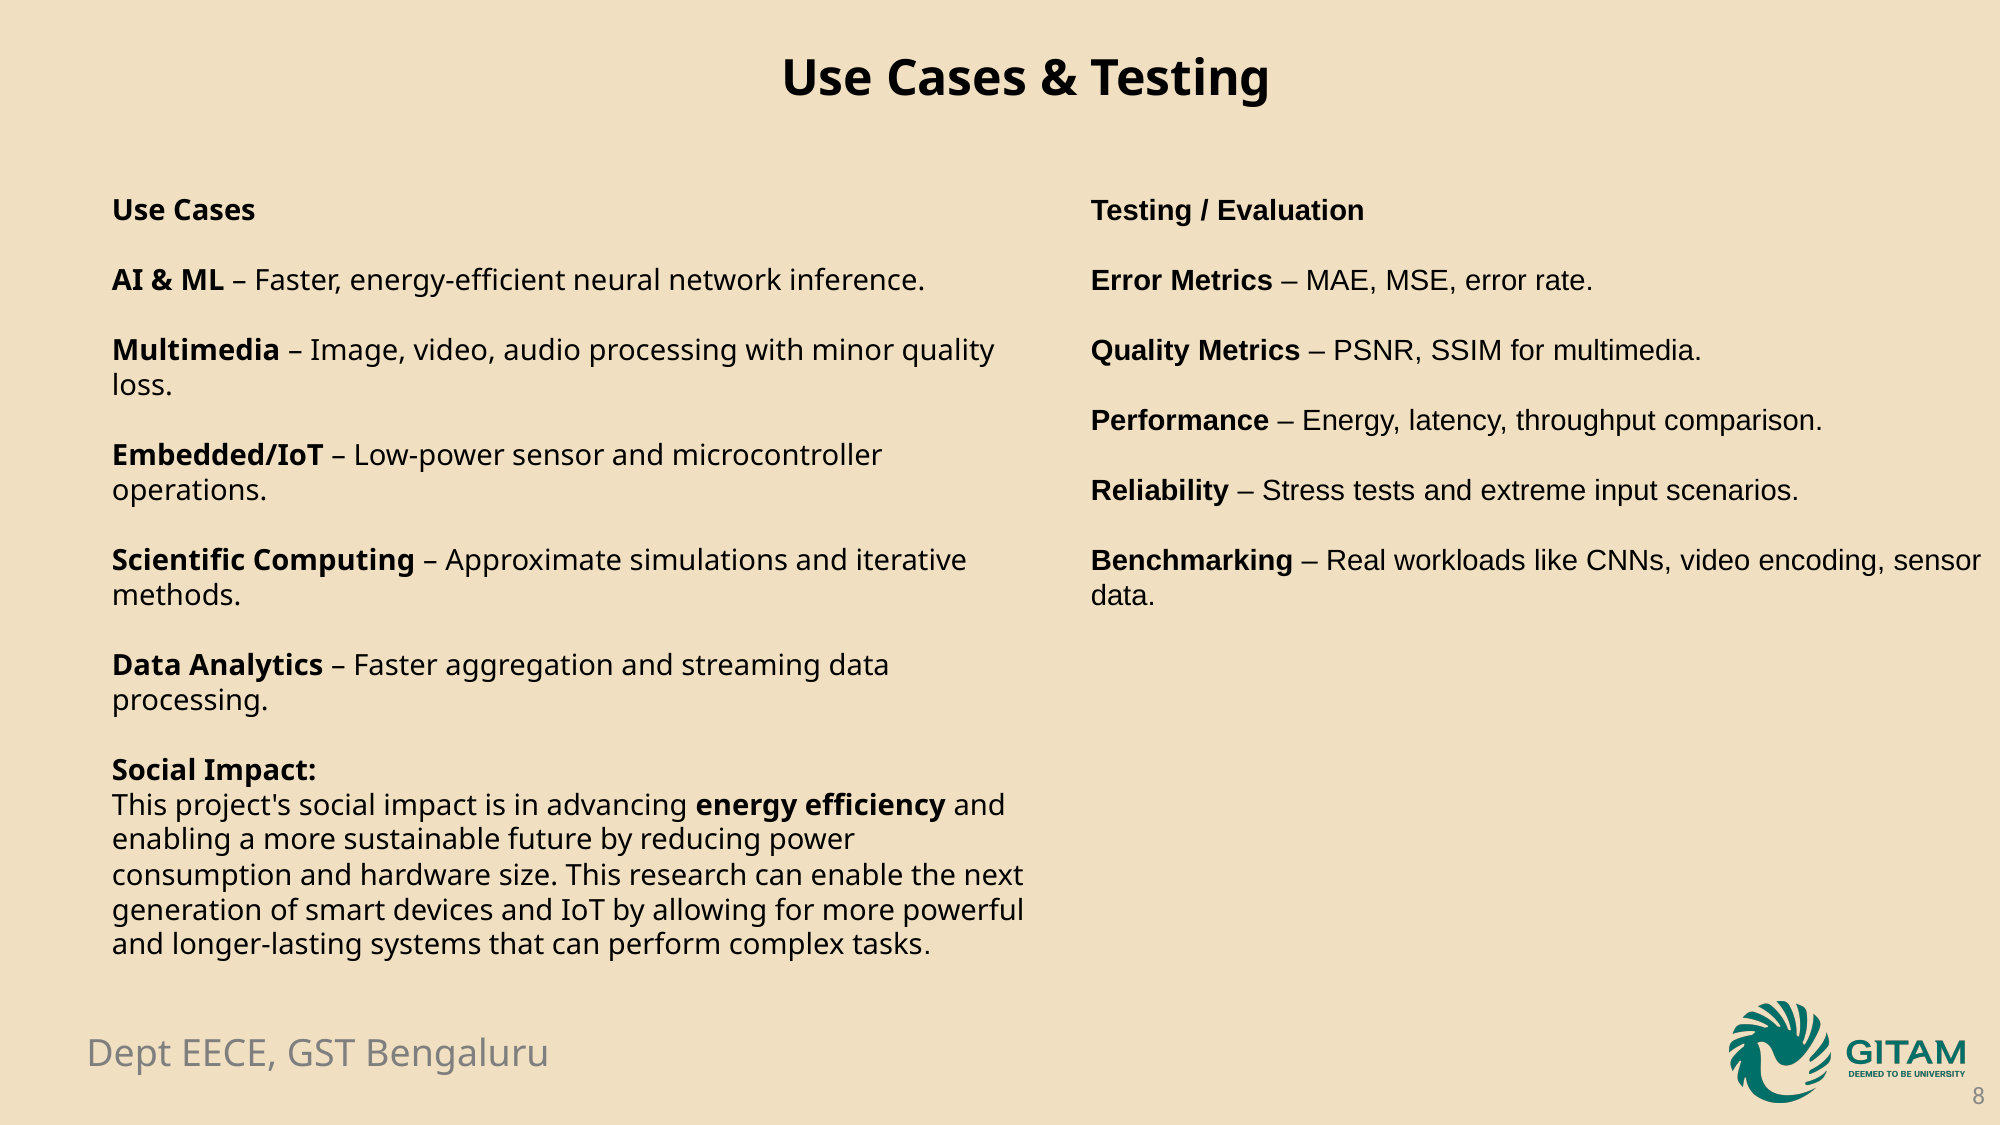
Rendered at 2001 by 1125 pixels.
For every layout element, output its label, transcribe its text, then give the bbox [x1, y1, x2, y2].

text_box Testing / Evaluation Error Metrics – MAE, MSE, error rate. Quality Metrics – PSNR, SSIM for multimedia. Performance – Energy, latency, throughput comparison. Reliability – Stress tests and extreme input scenarios. Benchmarking – Real workloads like CNNs, video encoding, sensor data. [1075, 184, 2000, 1125]
text_box Use Cases & Testing [163, 38, 1889, 119]
text_box Use Cases AI & ML – Faster, energy-efficient neural network inference. Multimedia – Image, video, audio processing with minor quality loss. Embedded/IoT – Low-power sensor and microcontroller operations. Scientific Computing – Approximate simulations and iterative methods. Data Analytics – Faster aggregation and streaming data processing. Social Impact: This project's social impact is in advancing energy efficiency and enabling a more sustainable future by reducing power consumption and hardware size. This research can enable the next generation of smart devices and IoT by allowing for more powerful and longer-lasting systems that can perform complex tasks. [96, 184, 1042, 1125]
